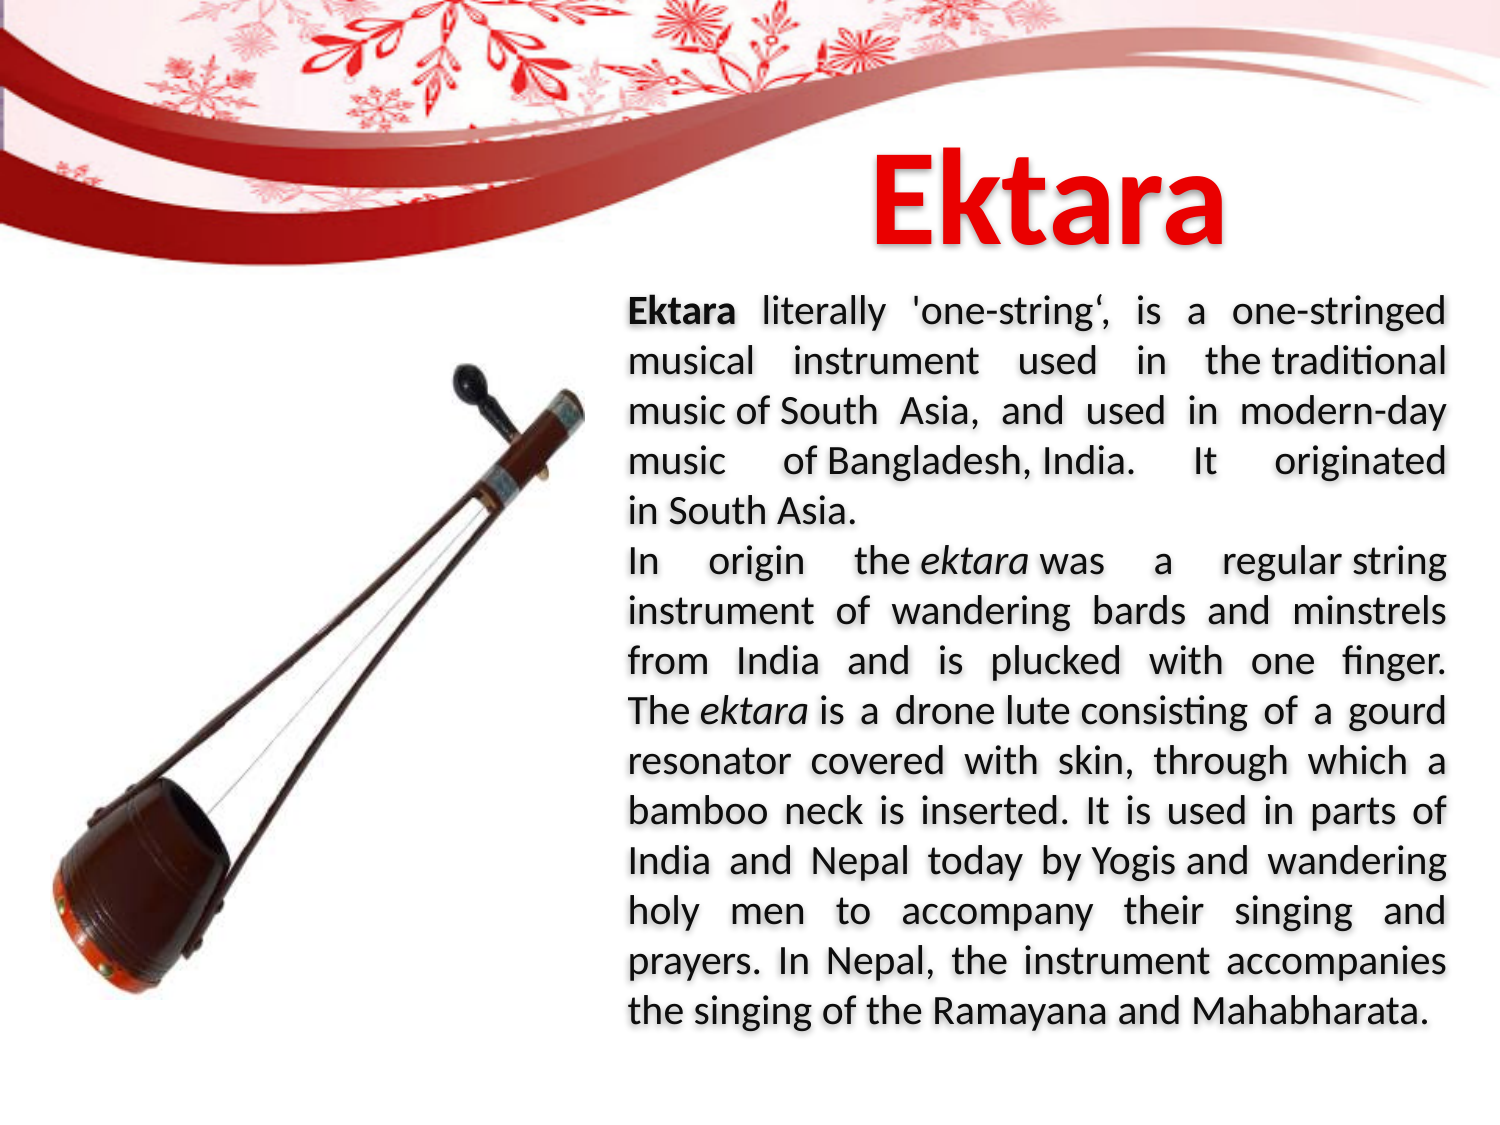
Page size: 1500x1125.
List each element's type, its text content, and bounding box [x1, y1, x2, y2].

picture [0, 0, 1500, 1001]
text_box Ektara literally 'one-string‘, is a one-stringed musical instrument used in the traditional music of South Asia, and used in modern-day music of Bangladesh, India. It originated in South Asia. In origin the ektara was a regular string instrument of wandering bards and minstrels from India and is plucked with one finger. The ektara is a drone lute consisting of a gourd resonator covered with skin, through which a bamboo neck is inserted. It is used in parts of India and Nepal today by Yogis and wandering holy men to accompany their singing and prayers. In Nepal, the instrument accompanies the singing of the Ramayana and Mahabharata. [612, 784, 1463, 1113]
